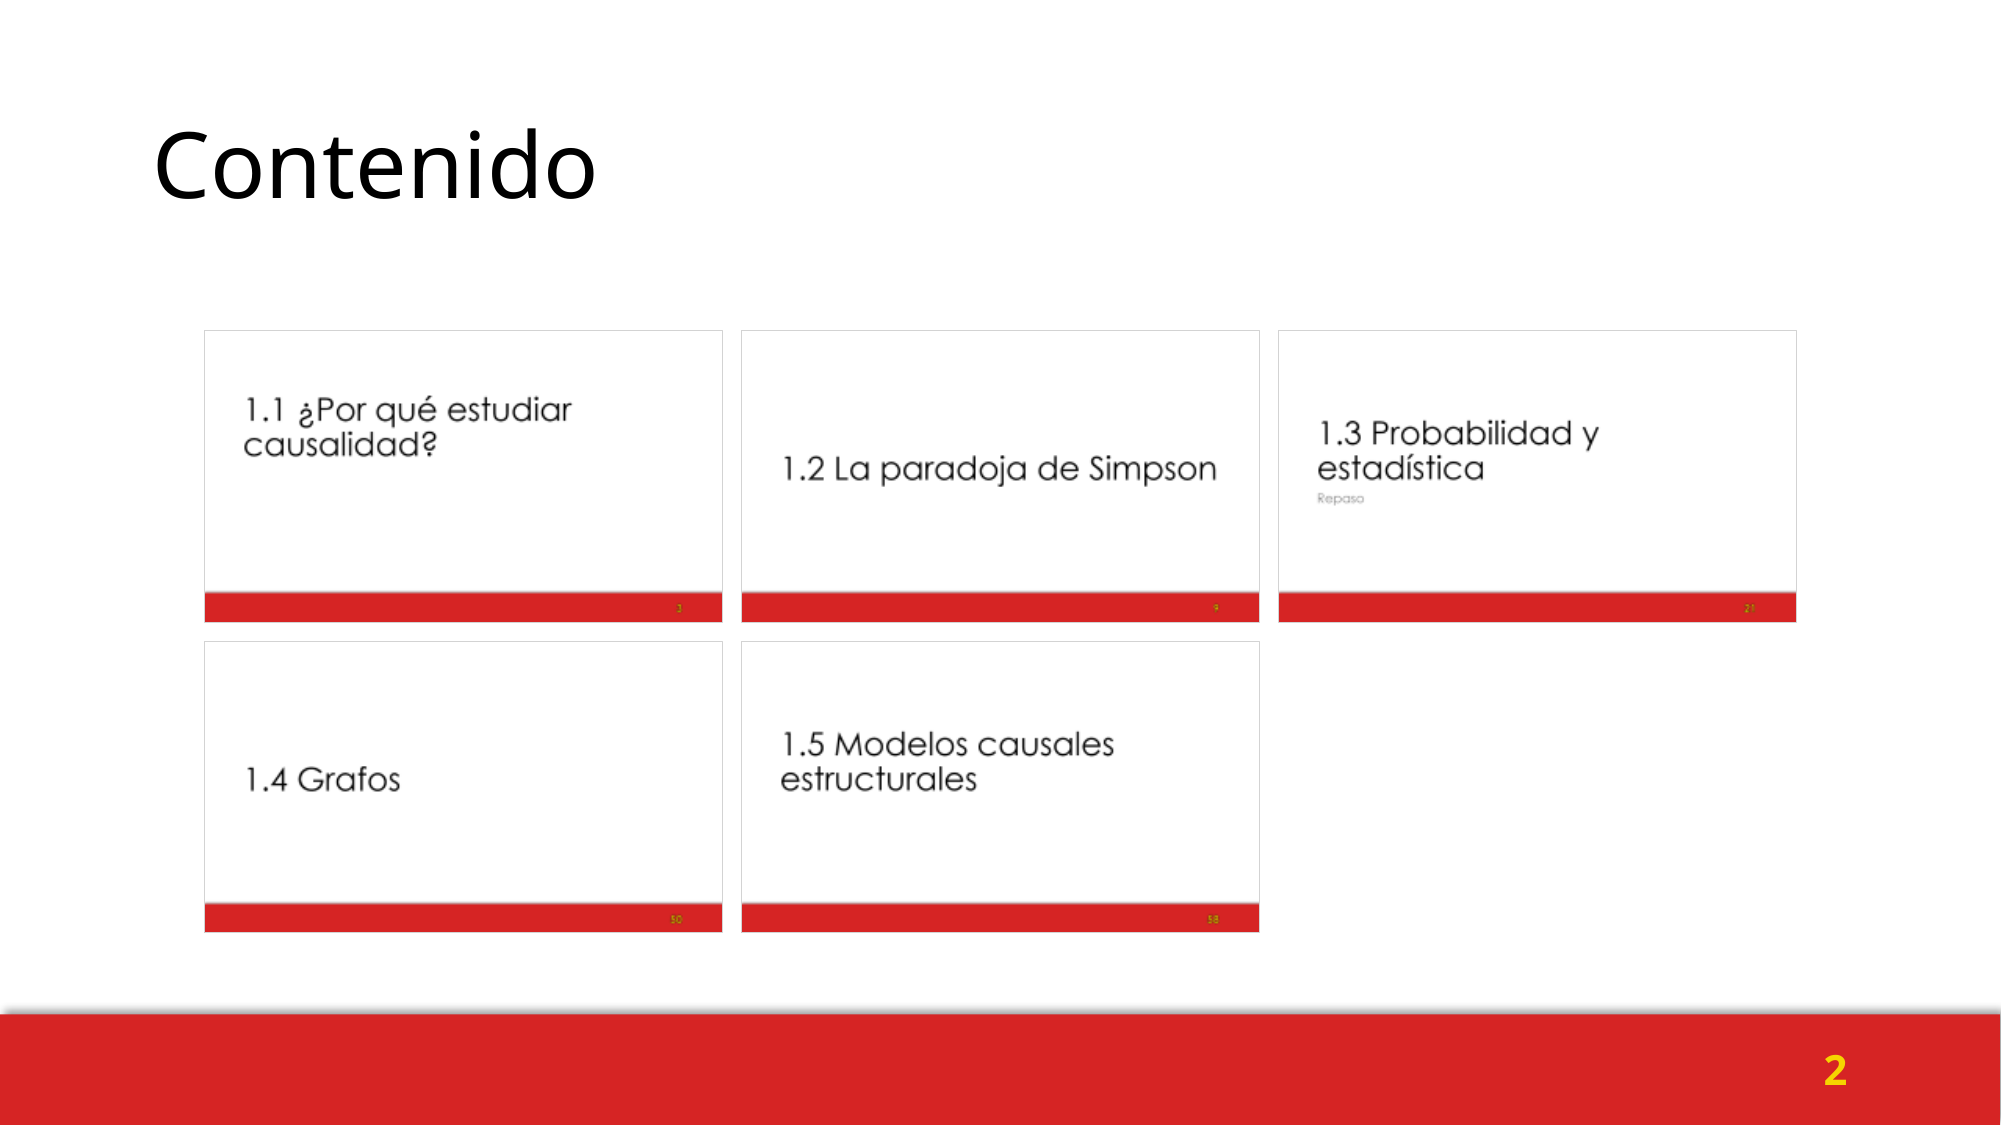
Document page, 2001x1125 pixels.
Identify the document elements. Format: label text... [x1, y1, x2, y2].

picture [742, 331, 1259, 622]
picture [205, 331, 722, 622]
picture [742, 642, 1259, 932]
title Contenido [137, 59, 1863, 278]
slide_number 2 [1412, 1042, 1863, 1103]
picture [1279, 331, 1796, 622]
picture [205, 642, 722, 932]
